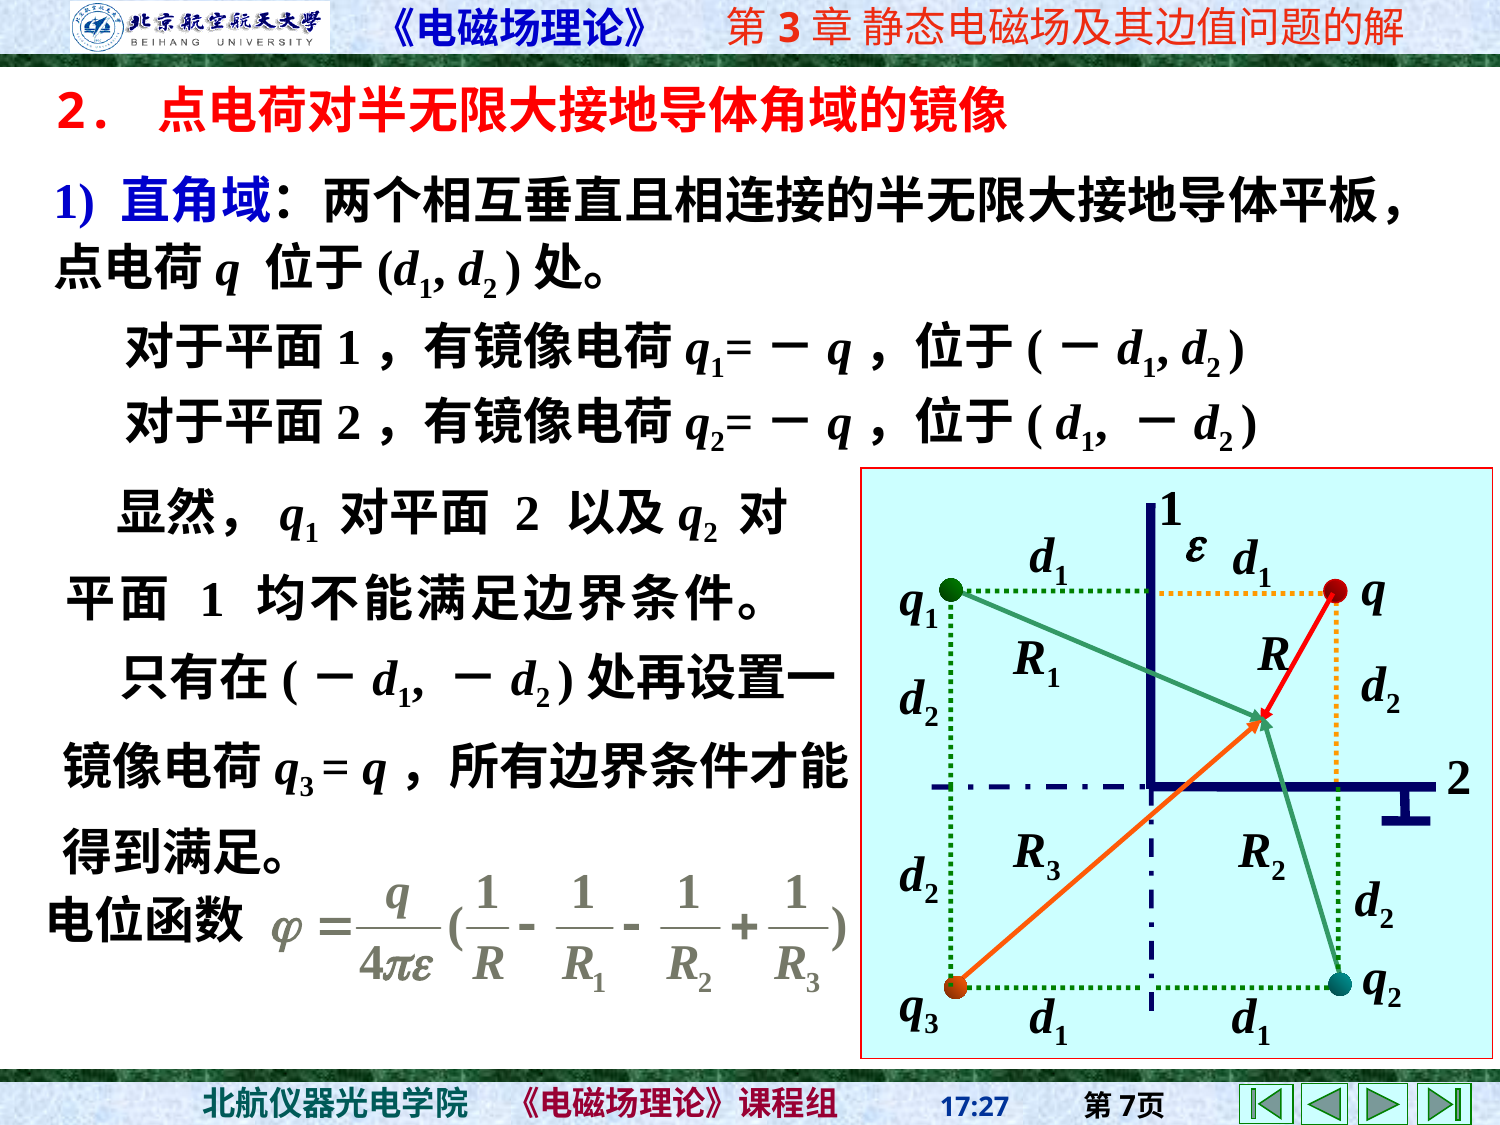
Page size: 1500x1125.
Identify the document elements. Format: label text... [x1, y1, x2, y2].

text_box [1150, 502, 1437, 786]
text_box 只有在(－d1, －d2 )处再设置一 镜像电荷q3 = q，所有边界条件才能 得到满足。 [47, 617, 860, 881]
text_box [884, 515, 1150, 788]
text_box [264, 857, 857, 1004]
text_box [860, 467, 1143, 1059]
text_box 2 [1441, 737, 1487, 813]
text_box 电位函数 [29, 881, 259, 957]
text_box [884, 786, 1145, 1052]
text_box 1 [1143, 467, 1199, 512]
text_box [1199, 467, 1493, 1059]
text_box 对于平面2，有镜像电荷q2=－q，位于( d1, －d2 ) [109, 375, 1306, 465]
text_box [1155, 786, 1445, 1052]
text_box 2. 点电荷对半无限大接地导体角域的镜像 [41, 57, 1230, 161]
text_box 1) 直角域：两个相互垂直且相连接的半无限大接地导体平板，点电荷q 位于(d1, d2 )处。 [38, 155, 1445, 312]
picture [0, 0, 1500, 67]
picture [0, 1069, 1500, 1125]
text_box 显然，q1 对平面 2 以及q2 对平面 1 均不能满足边界条件。 [50, 452, 803, 617]
text_box 对于平面1，有镜像电荷q1=－q，位于(－d1, d2 ) [109, 300, 1306, 375]
text_box [1141, 1051, 1154, 1059]
